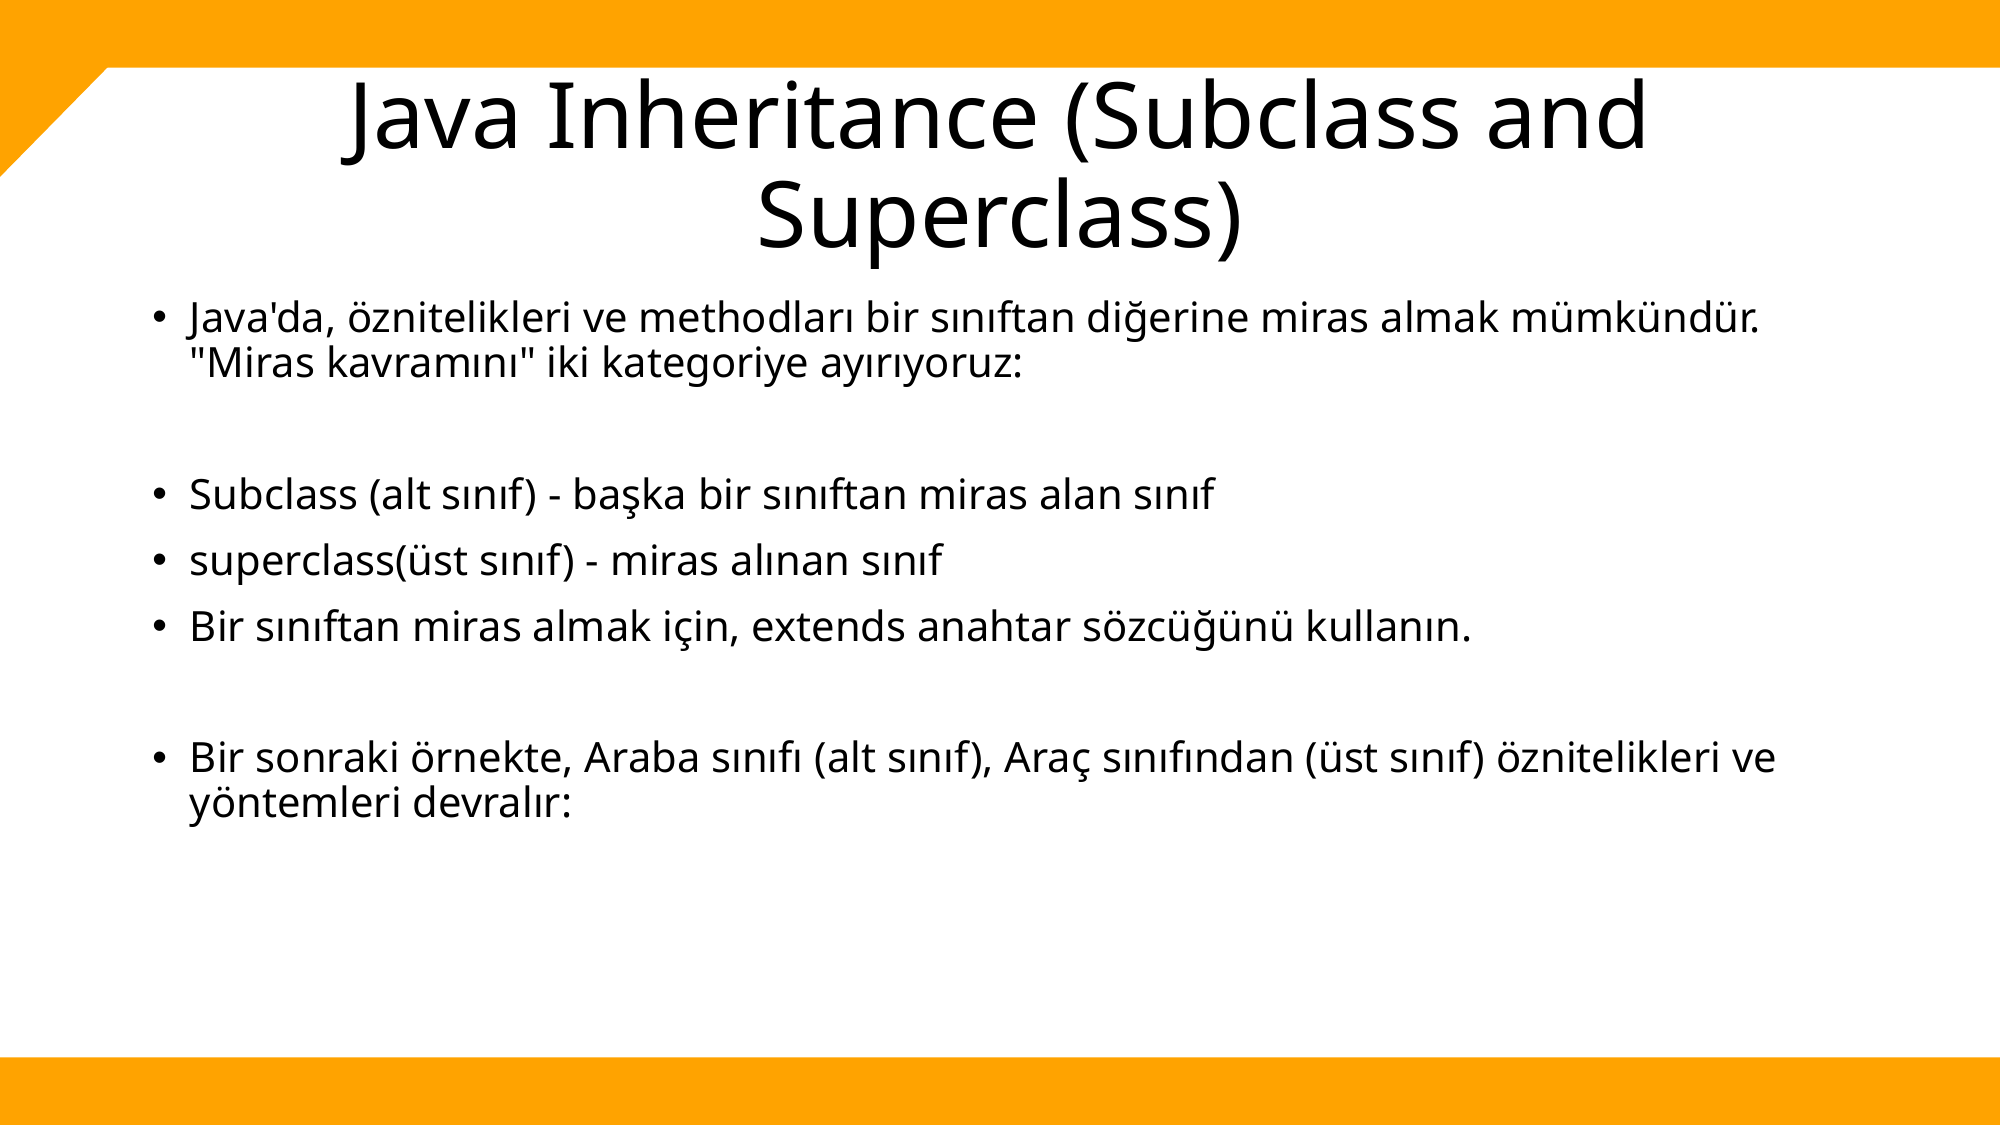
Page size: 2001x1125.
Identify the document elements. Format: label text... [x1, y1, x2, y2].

list Java'da, öznitelikleri ve methodları bir sınıftan diğerine miras almak mümkündür. "Miras kavramını" iki kategoriye ayırıyoruz: Subclass (alt sınıf) - başka bir sınıftan miras alan sınıf superclass(üst sınıf) - miras alınan sınıf Bir sınıftan miras almak için, extends anahtar sözcüğünü kullanın. Bir sonraki örnekte, Araba sınıfı (alt sınıf), Araç sınıfından (üst sınıf) öznitelikleri ve yöntemleri devralır: [137, 288, 1863, 1003]
text_box [0, 0, 176, 179]
text_box [109, 0, 2000, 69]
text_box [0, 1056, 2000, 1125]
title Java Inheritance (Subclass and Superclass) [137, 69, 1863, 278]
